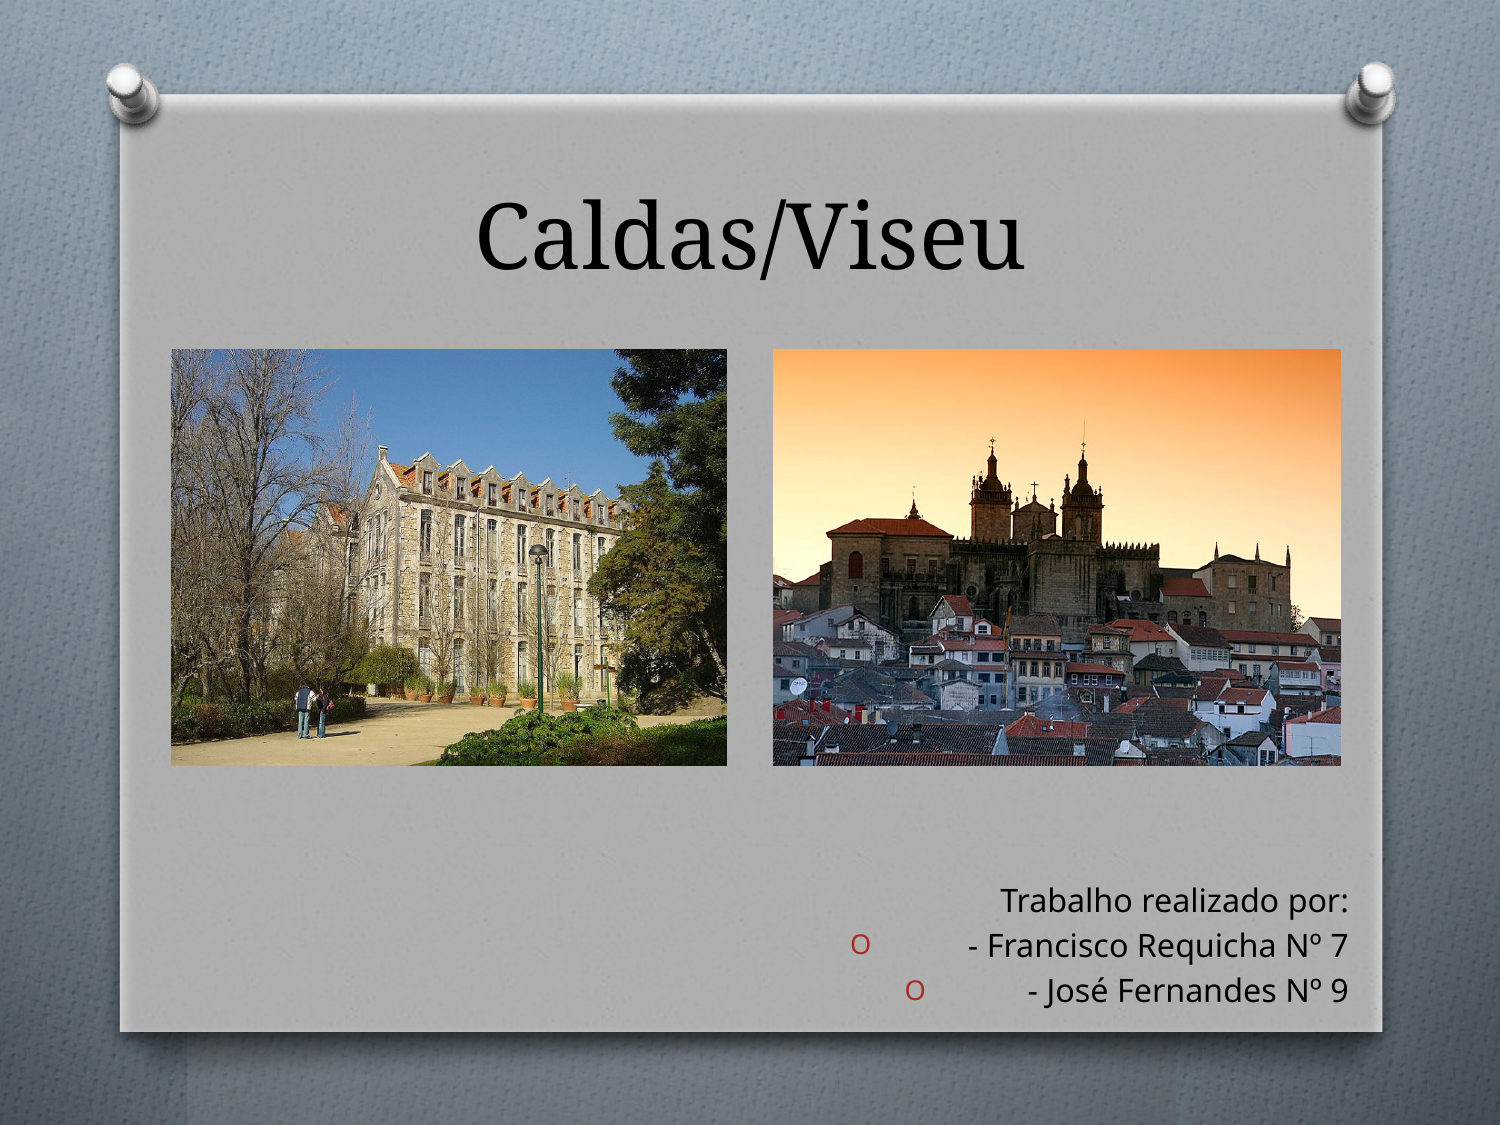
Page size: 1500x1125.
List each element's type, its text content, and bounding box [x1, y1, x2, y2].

picture [170, 349, 727, 766]
list Trabalho realizado por: - Francisco Requicha Nº 7 - José Fernandes Nº 9 [135, 302, 1365, 1024]
picture [1317, 35, 1439, 156]
picture [773, 349, 1341, 766]
title Caldas/Viseu [179, 134, 1323, 302]
picture [75, 29, 198, 153]
